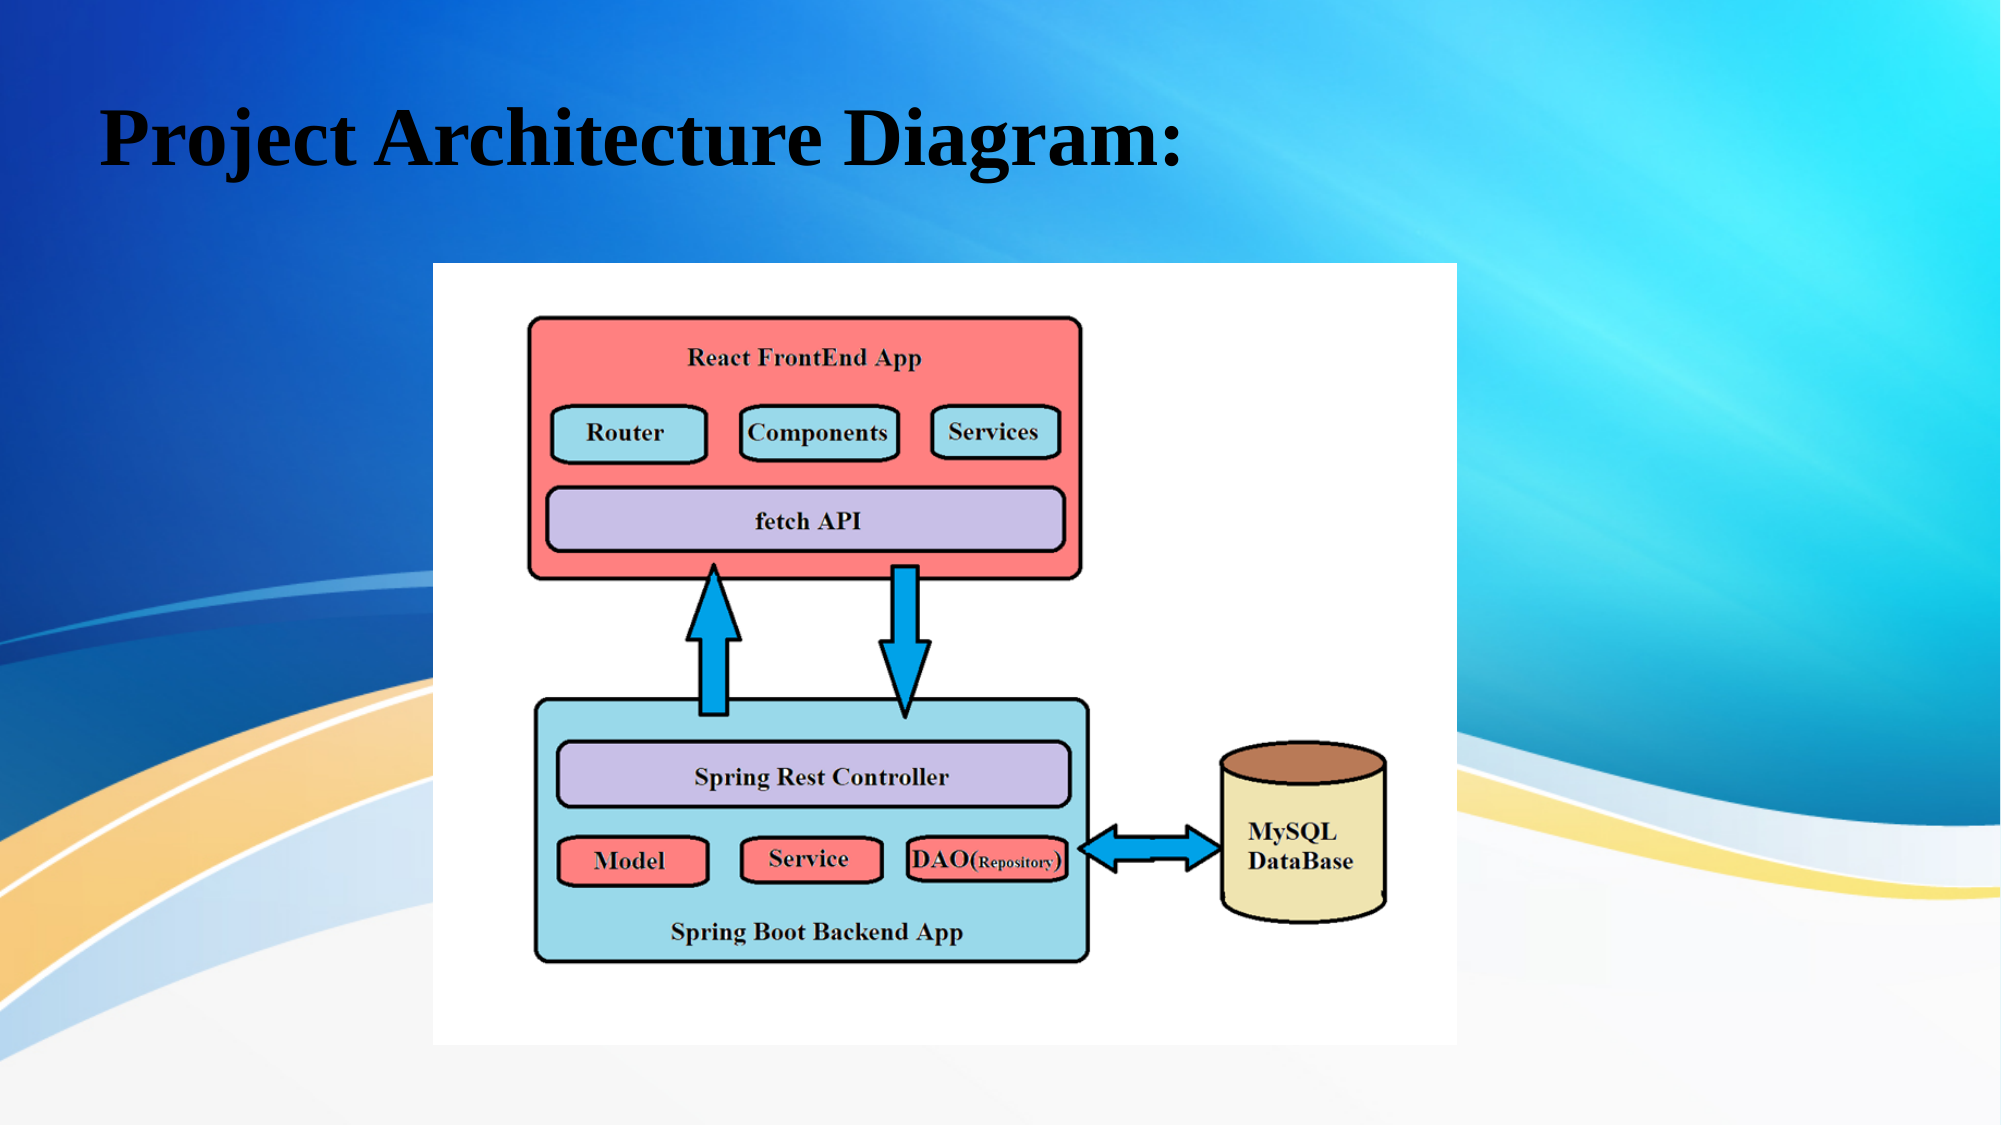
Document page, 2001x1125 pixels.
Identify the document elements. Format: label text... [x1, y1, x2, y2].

picture [0, 0, 2001, 1125]
title Project Architecture Diagram: [99, 44, 1900, 233]
